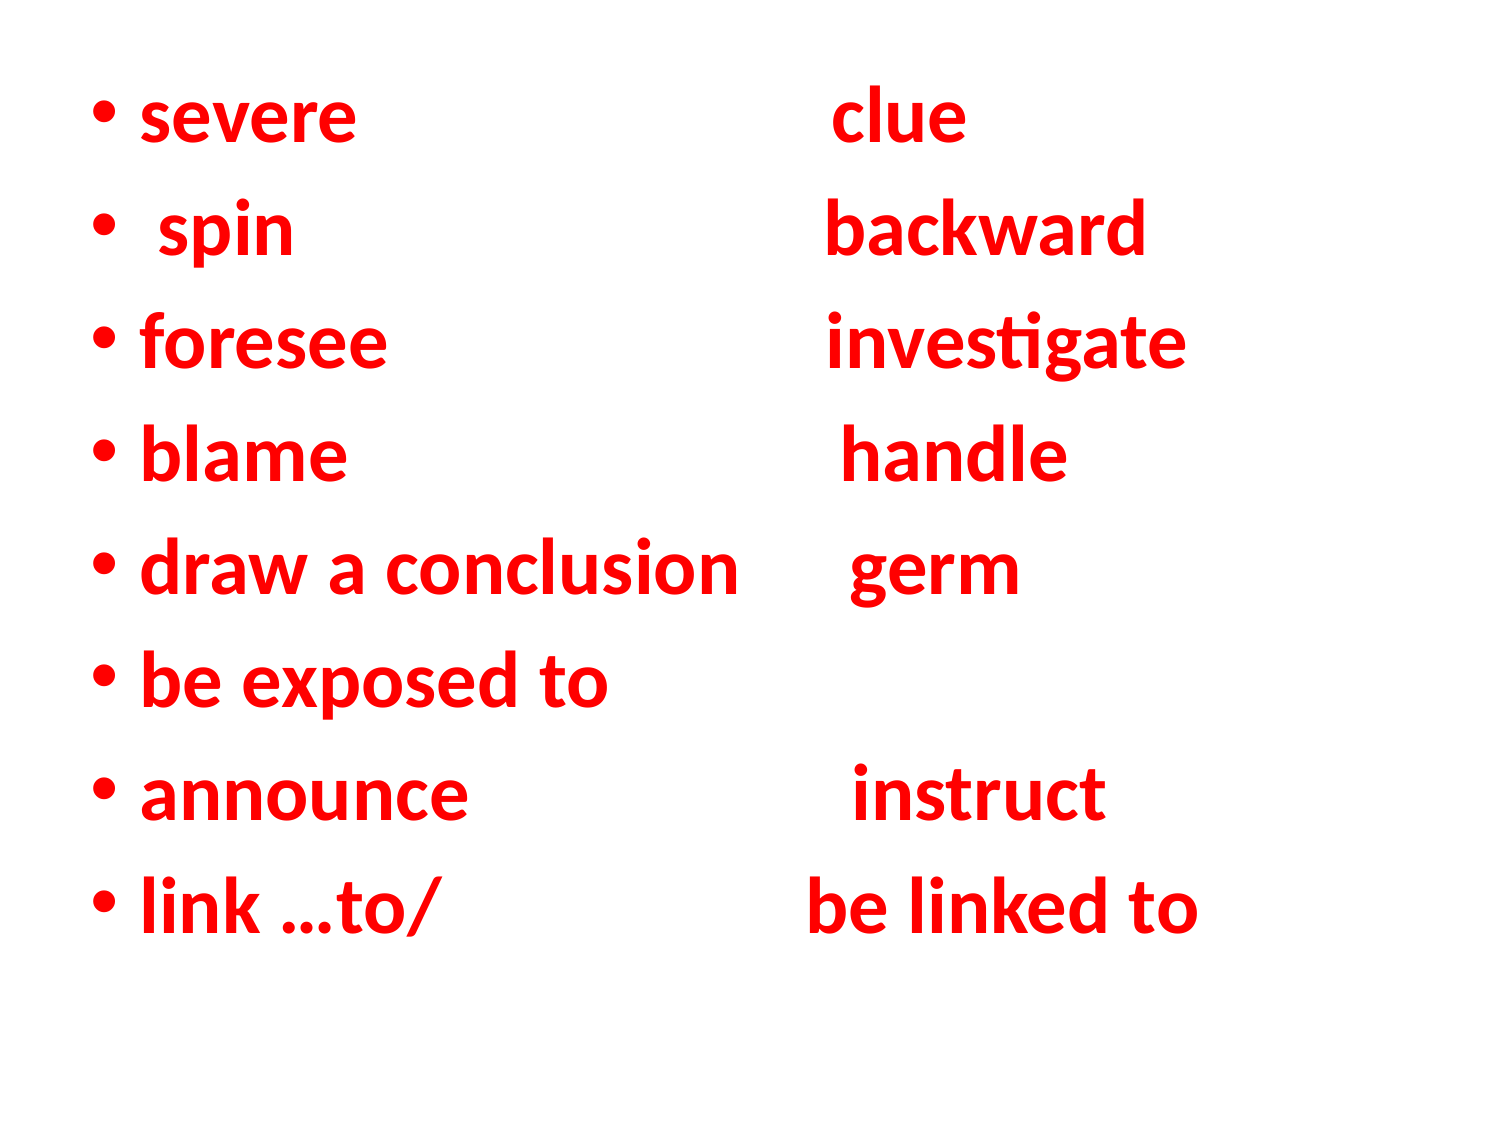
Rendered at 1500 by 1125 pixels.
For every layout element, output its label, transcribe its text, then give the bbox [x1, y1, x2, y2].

list severe clue spin backward foresee investigate blame handle draw a conclusion germ be exposed to announce instruct link …to/ be linked to [75, 54, 1425, 1094]
